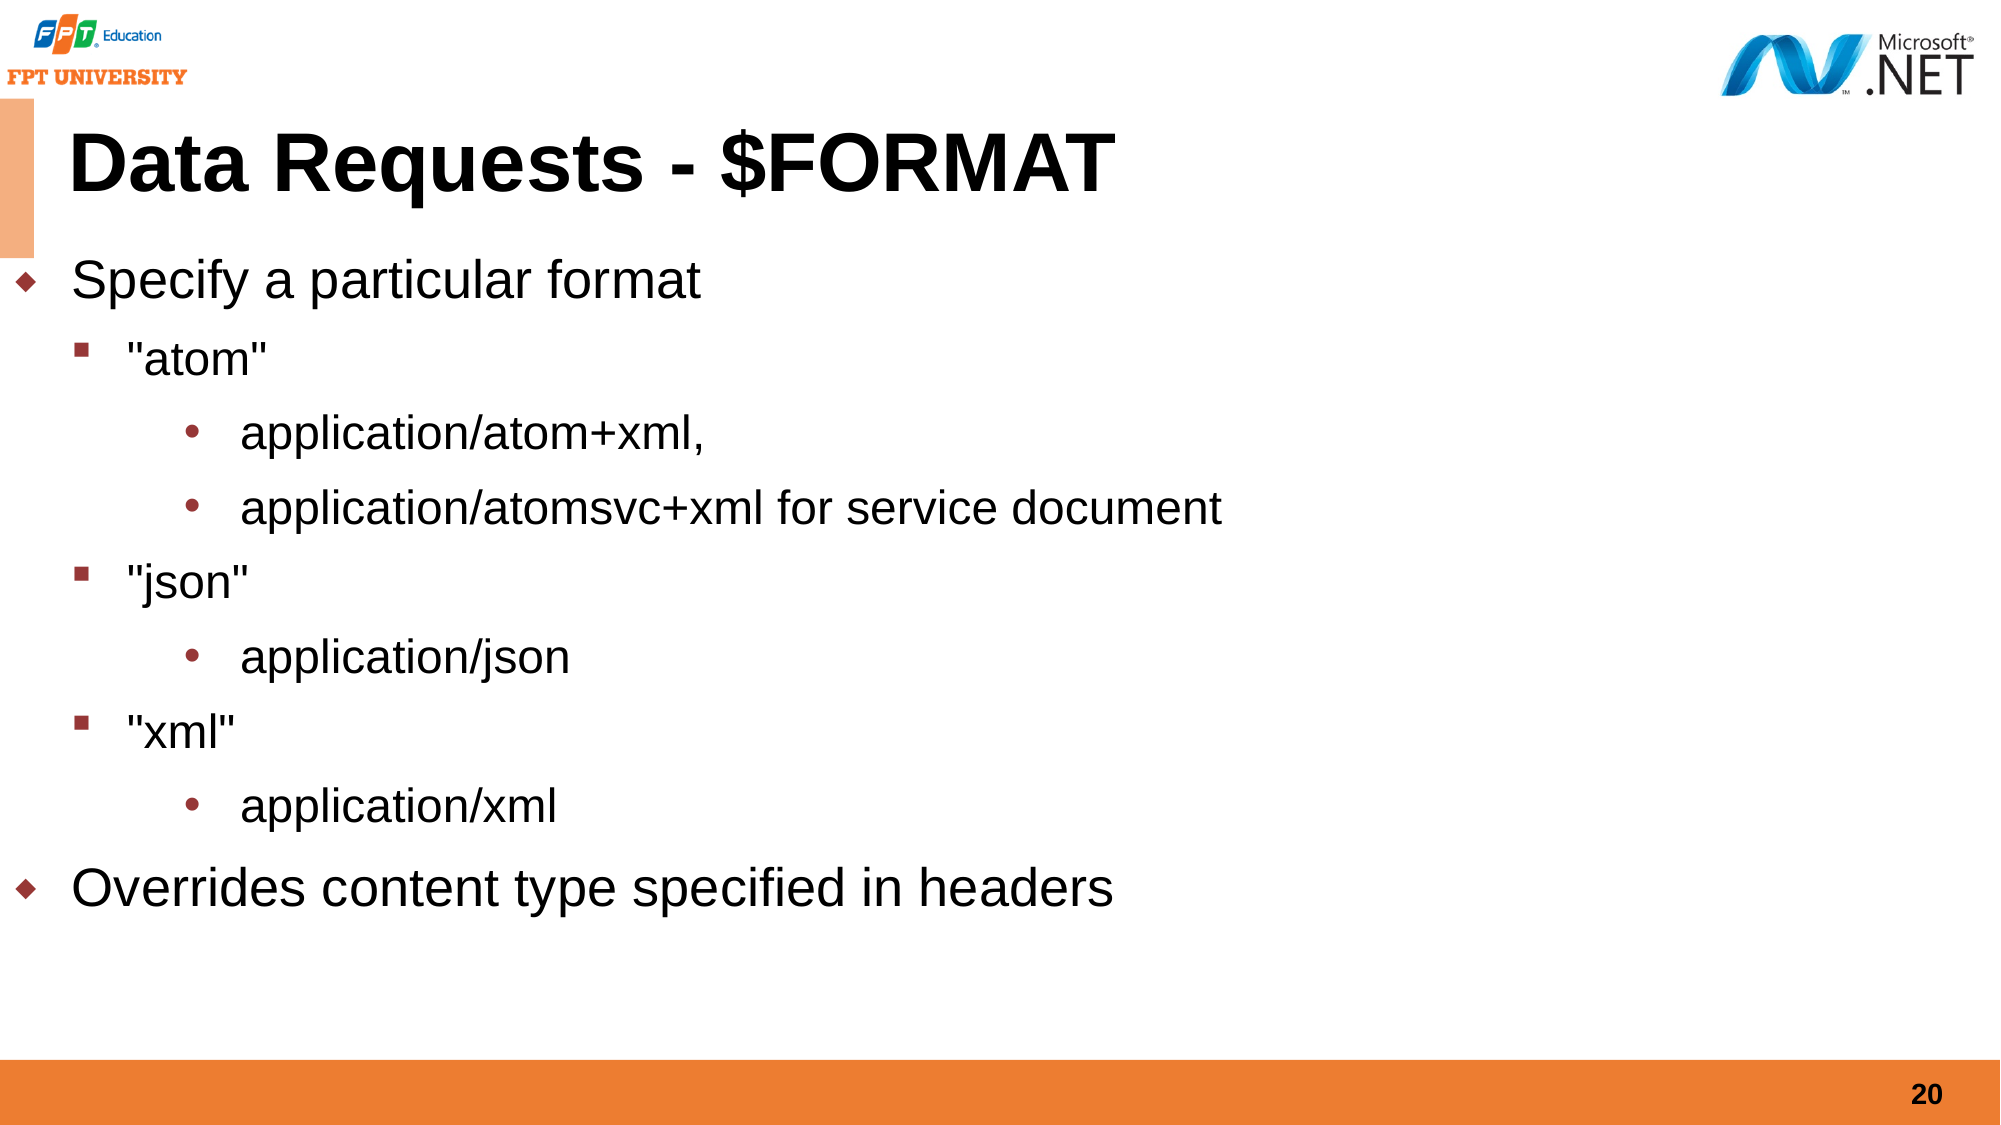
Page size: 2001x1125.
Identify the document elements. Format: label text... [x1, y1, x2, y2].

list Specify a particular format "atom" application/atom+xml, application/atomsvc+xml for service document "json" application/json "xml" application/xml Overrides content type specified in headers [0, 217, 2000, 1057]
picture [0, 0, 194, 95]
picture [1685, 0, 2001, 129]
title Data Requests - $FORMAT [53, 111, 2000, 217]
slide_number 20 [1508, 1063, 1959, 1123]
